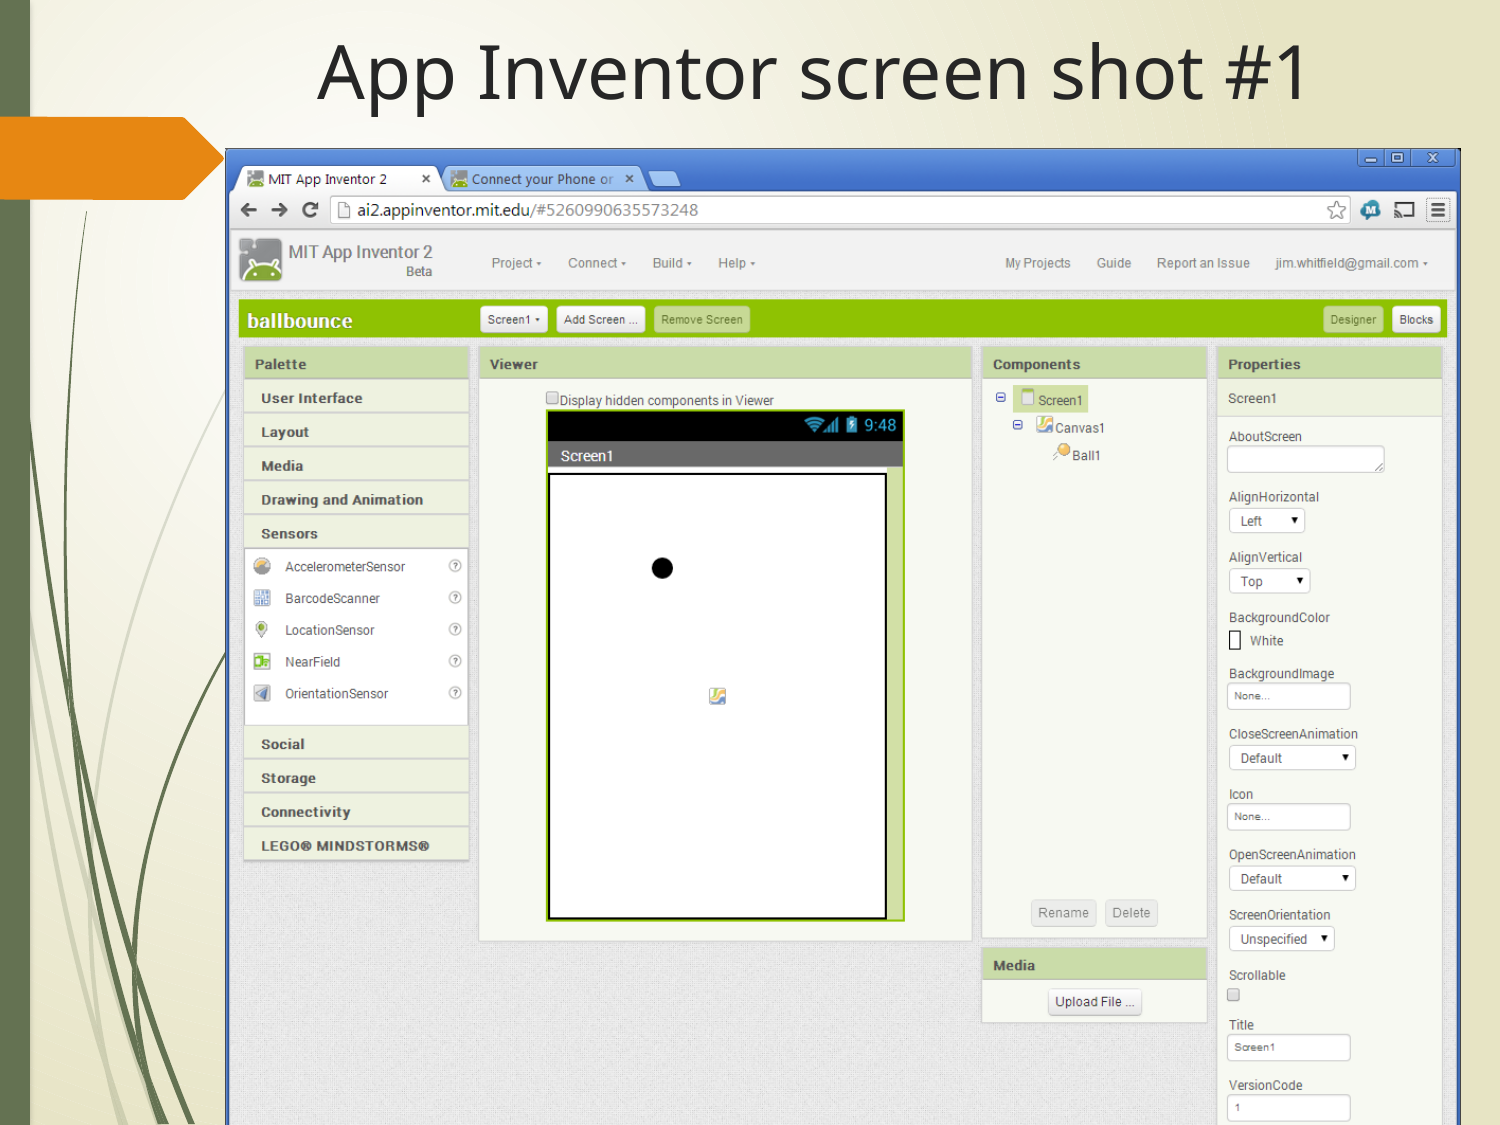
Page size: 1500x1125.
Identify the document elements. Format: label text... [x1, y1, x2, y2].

title App Inventor screen shot #1 [302, 17, 1384, 147]
picture [225, 147, 1461, 1125]
